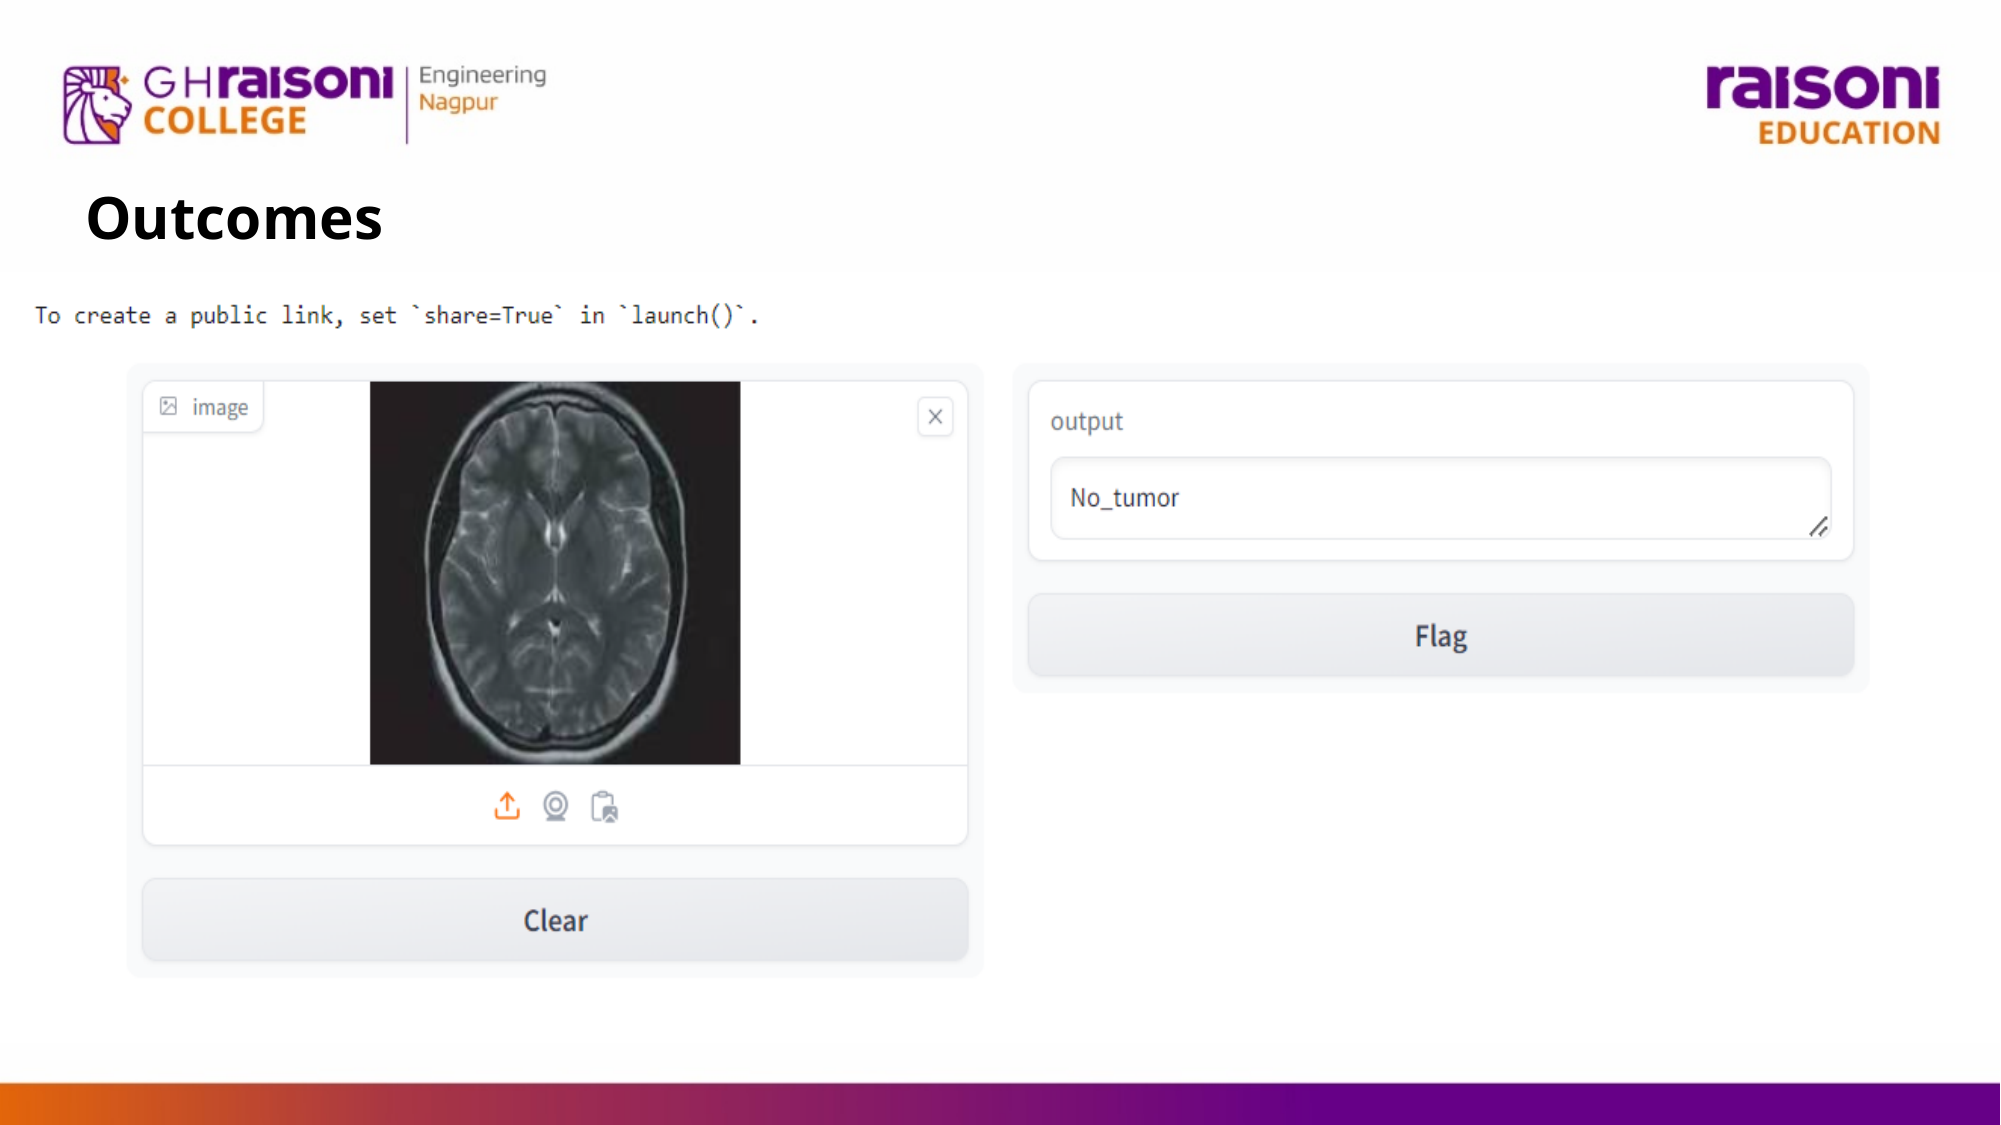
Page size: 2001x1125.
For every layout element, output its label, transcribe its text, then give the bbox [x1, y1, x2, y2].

title Outcomes [70, 181, 1550, 260]
picture [0, 0, 2000, 1125]
